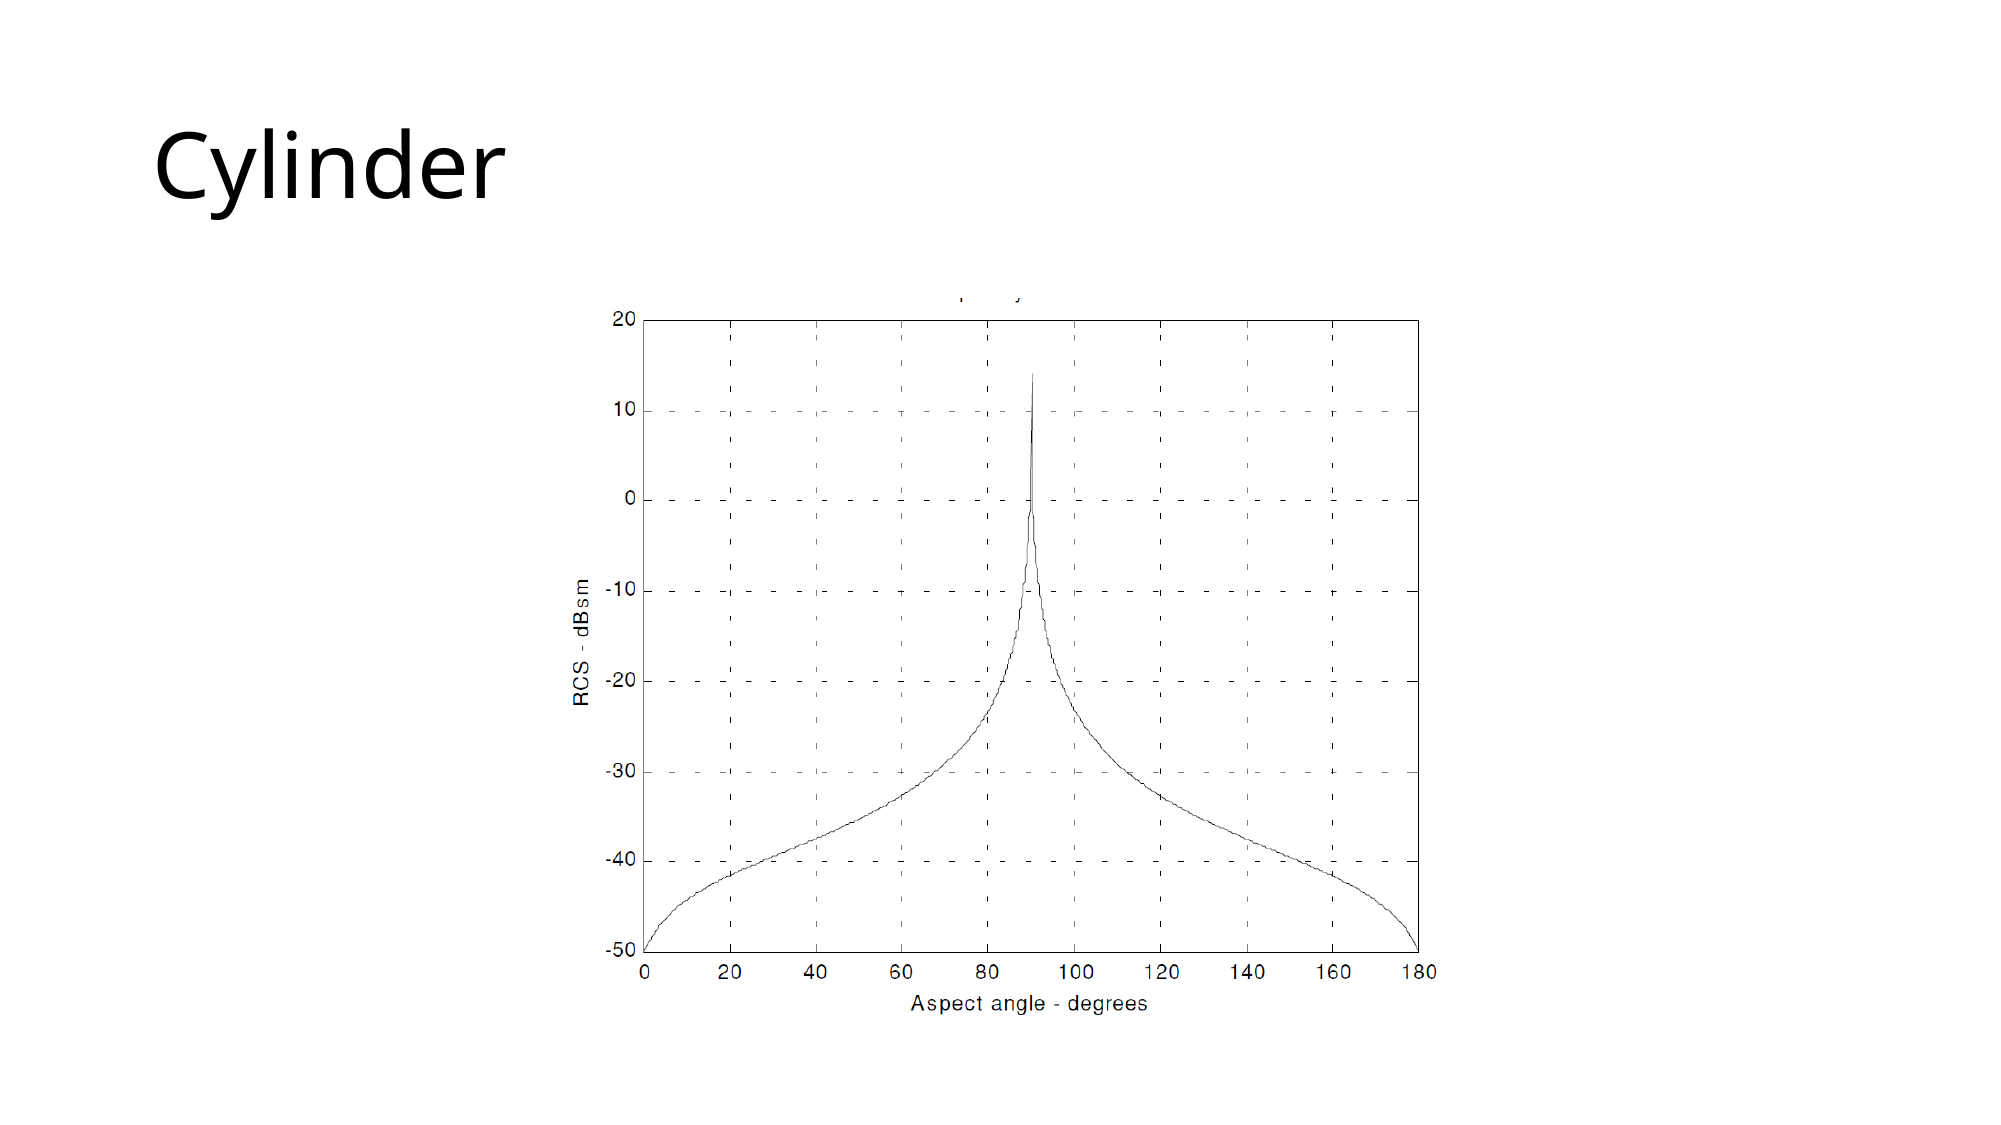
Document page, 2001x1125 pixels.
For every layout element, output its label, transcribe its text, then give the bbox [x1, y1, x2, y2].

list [433, 298, 1566, 1015]
title Cylinder [137, 59, 1863, 278]
